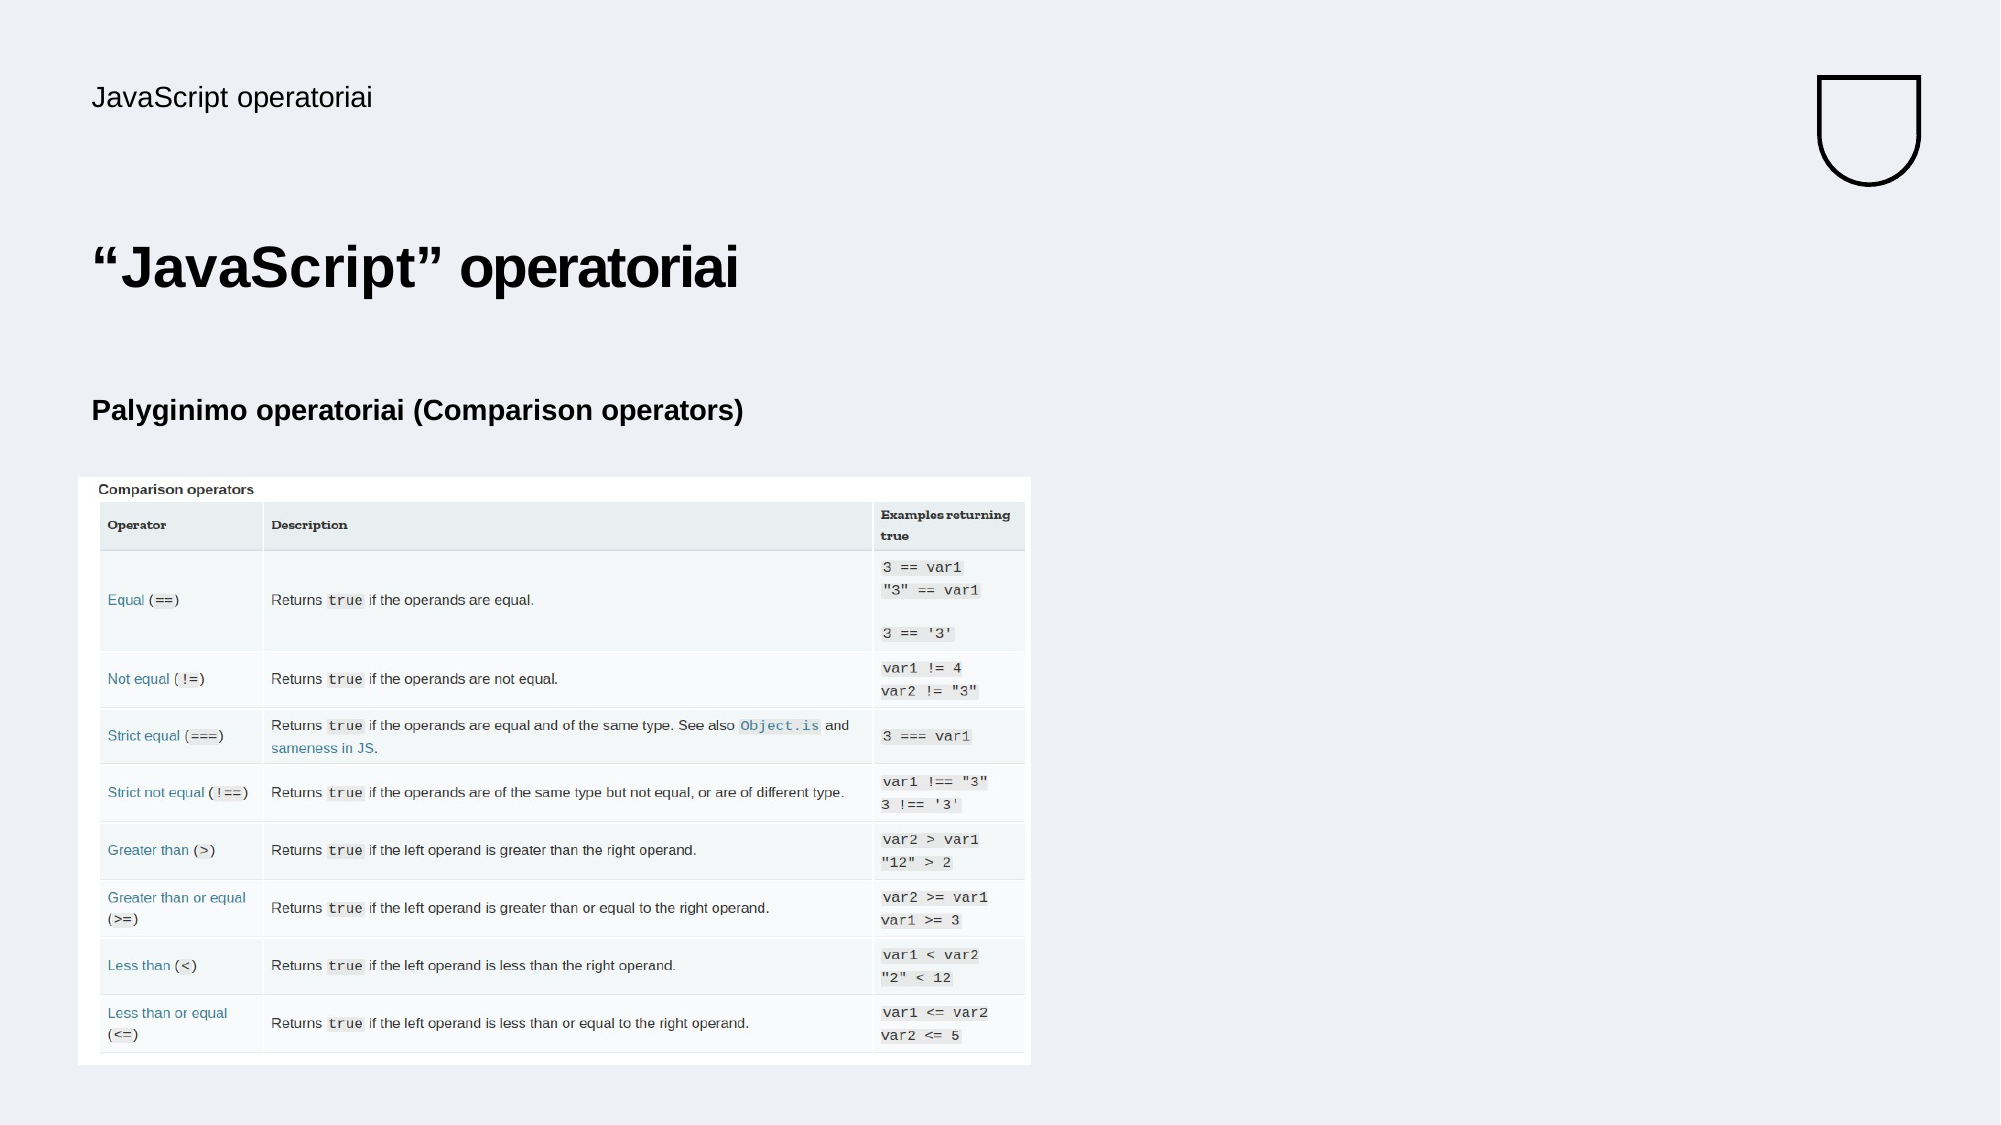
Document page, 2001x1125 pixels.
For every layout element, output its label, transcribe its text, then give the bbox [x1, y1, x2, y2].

title “JavaScript” operatoriai [91, 228, 780, 305]
picture [78, 476, 1031, 1065]
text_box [1816, 74, 1922, 188]
text_box JavaScript operatoriai [91, 78, 378, 114]
text_box Palyginimo operatoriai (Comparison operators) [91, 391, 749, 427]
